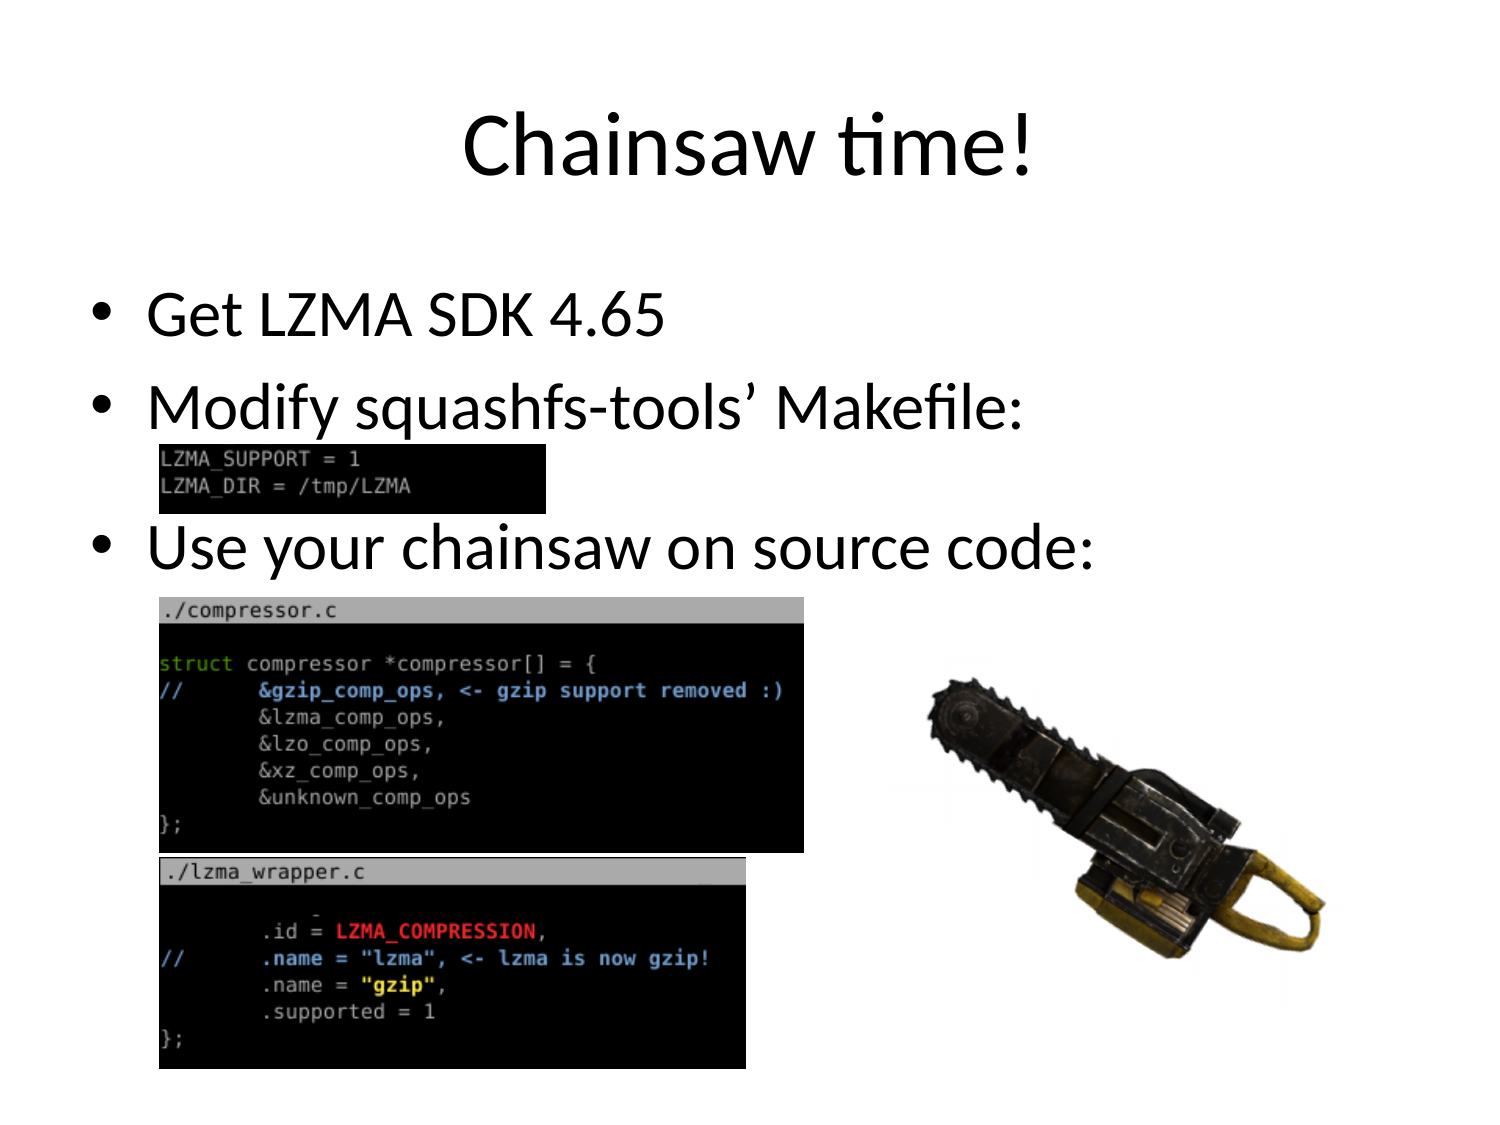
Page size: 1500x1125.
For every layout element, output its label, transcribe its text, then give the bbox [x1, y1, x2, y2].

picture [159, 857, 746, 1069]
picture [159, 444, 546, 514]
list Get LZMA SDK 4.65 Modify squashfs-tools’ Makefile: Use your chainsaw on source code: [75, 262, 1425, 1005]
picture [870, 635, 1363, 1027]
title Chainsaw time! [75, 45, 1425, 233]
picture [159, 597, 804, 853]
